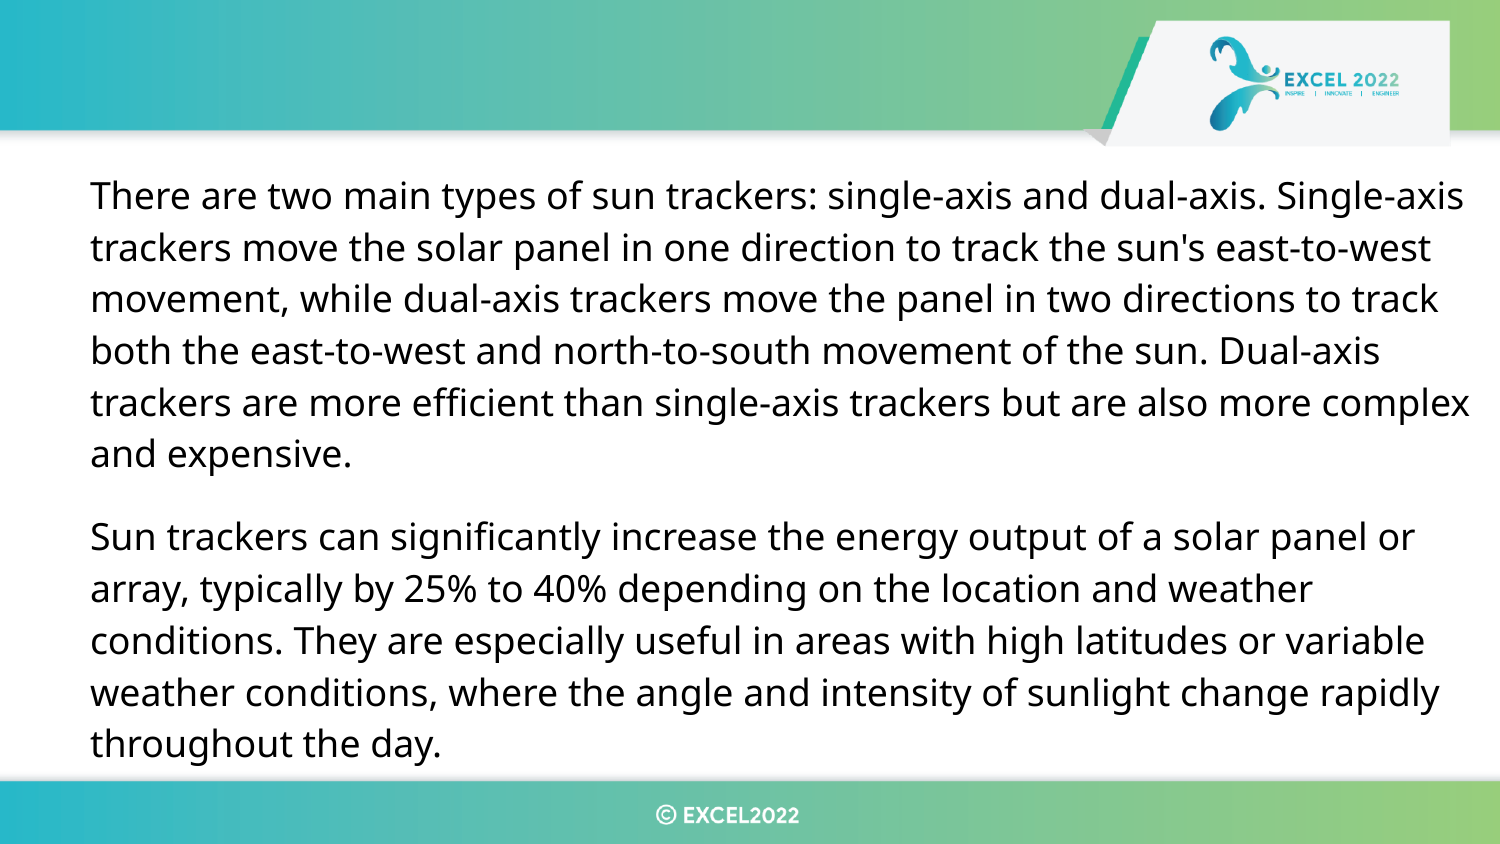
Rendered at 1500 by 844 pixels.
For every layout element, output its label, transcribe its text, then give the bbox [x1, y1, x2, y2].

picture [0, 724, 1500, 844]
list There are two main types of sun trackers: single-axis and dual-axis. Single-axis trackers move the solar panel in one direction to track the sun's east-to-west movement, while dual-axis trackers move the panel in two directions to track both the east-to-west and north-to-south movement of the sun. Dual-axis trackers are more efficient than single-axis trackers but are also more complex and expensive. Sun trackers can significantly increase the energy output of a solar panel or array, typically by 25% to 40% depending on the location and weather conditions. They are especially useful in areas with high latitudes or variable weather conditions, where the angle and intensity of sunlight change rapidly throughout the day. [0, 178, 1500, 723]
picture [0, 0, 1500, 172]
